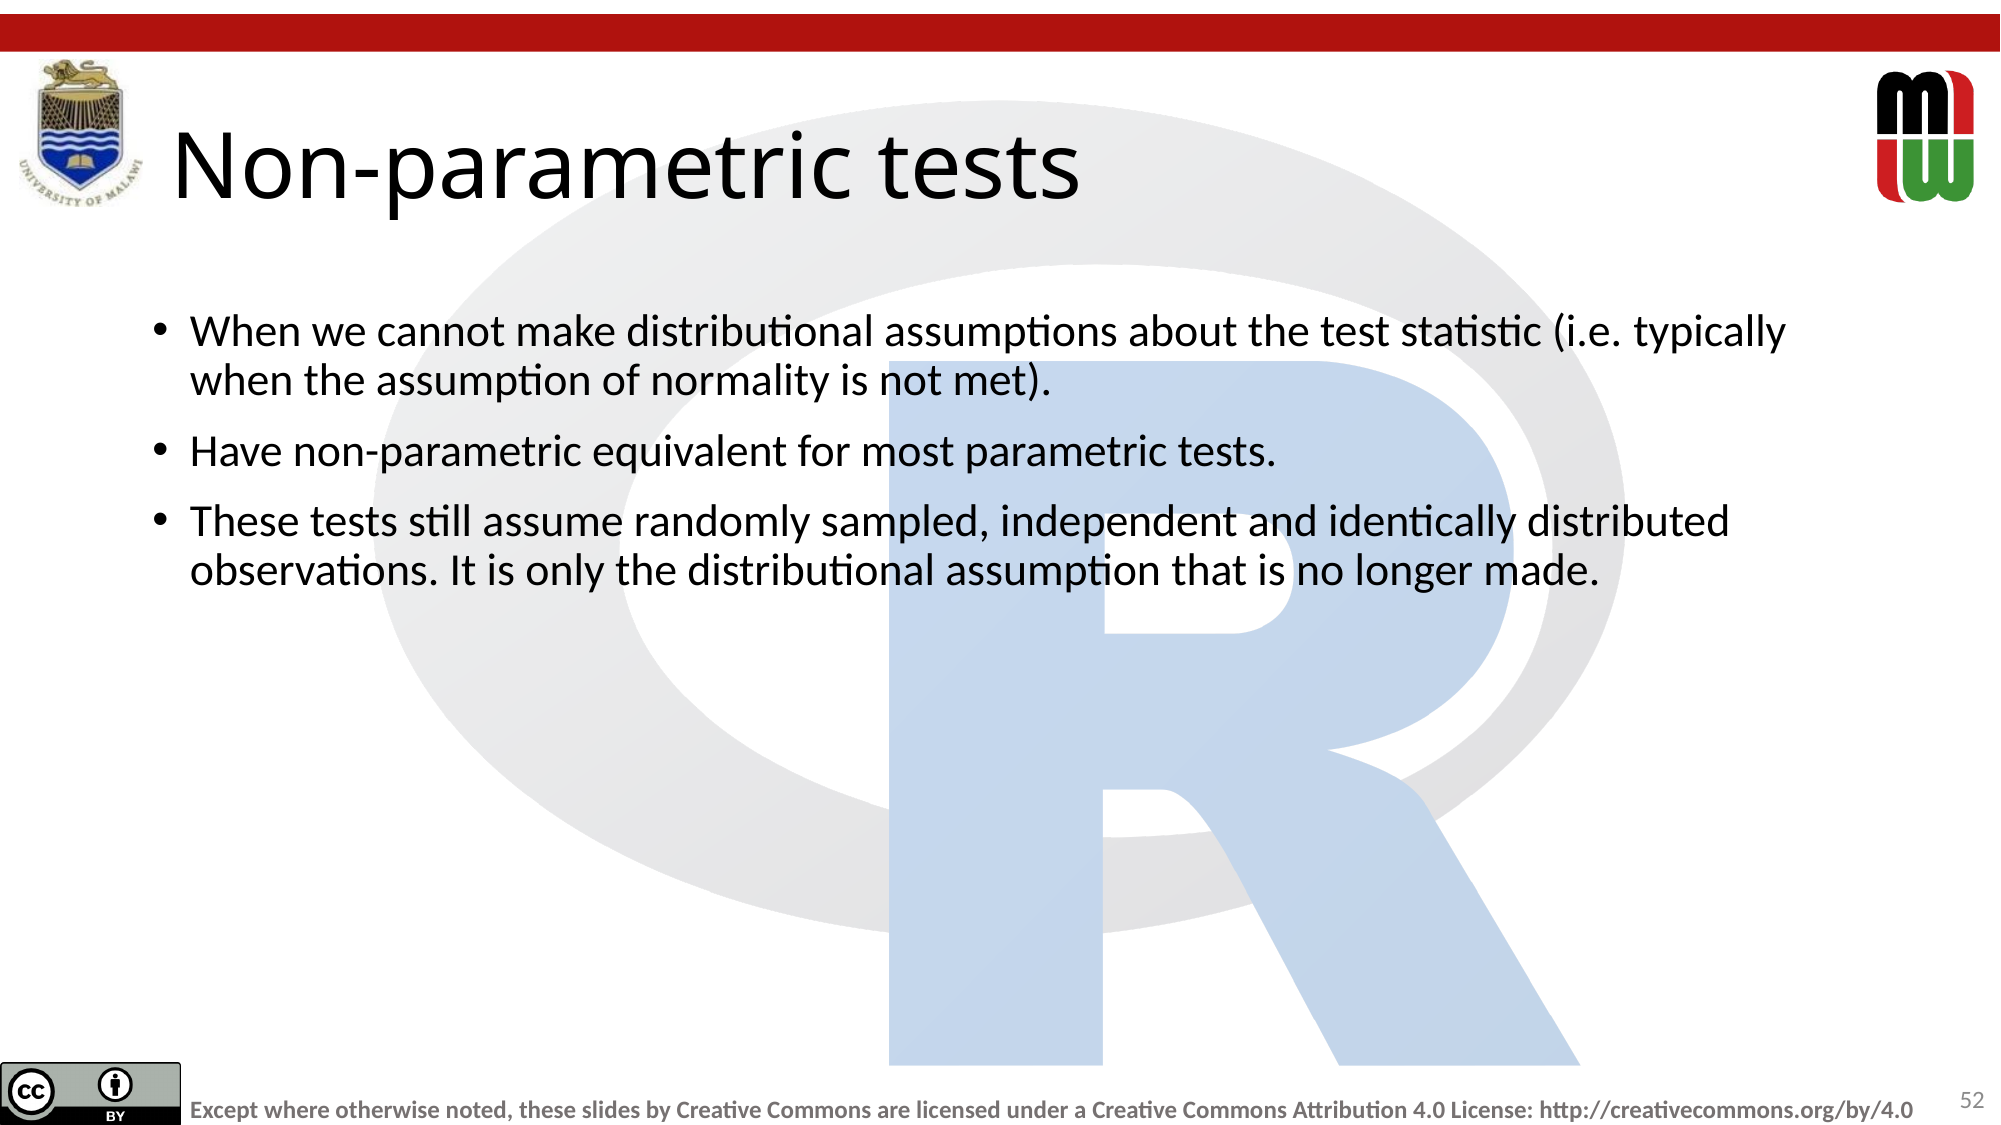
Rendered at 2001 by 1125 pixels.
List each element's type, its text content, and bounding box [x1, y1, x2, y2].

picture [0, 1062, 181, 1125]
slide_number ‹#› [1550, 1073, 2000, 1125]
list When we cannot make distributional assumptions about the test statistic (i.e. typically when the assumption of normality is not met). Have non-parametric equivalent for most parametric tests. These tests still assume randomly sampled, independent and identically distributed observations. It is only the distributional assumption that is no longer made. [137, 299, 1863, 1066]
title Non-parametric tests [155, 59, 1851, 278]
picture [19, 59, 143, 207]
